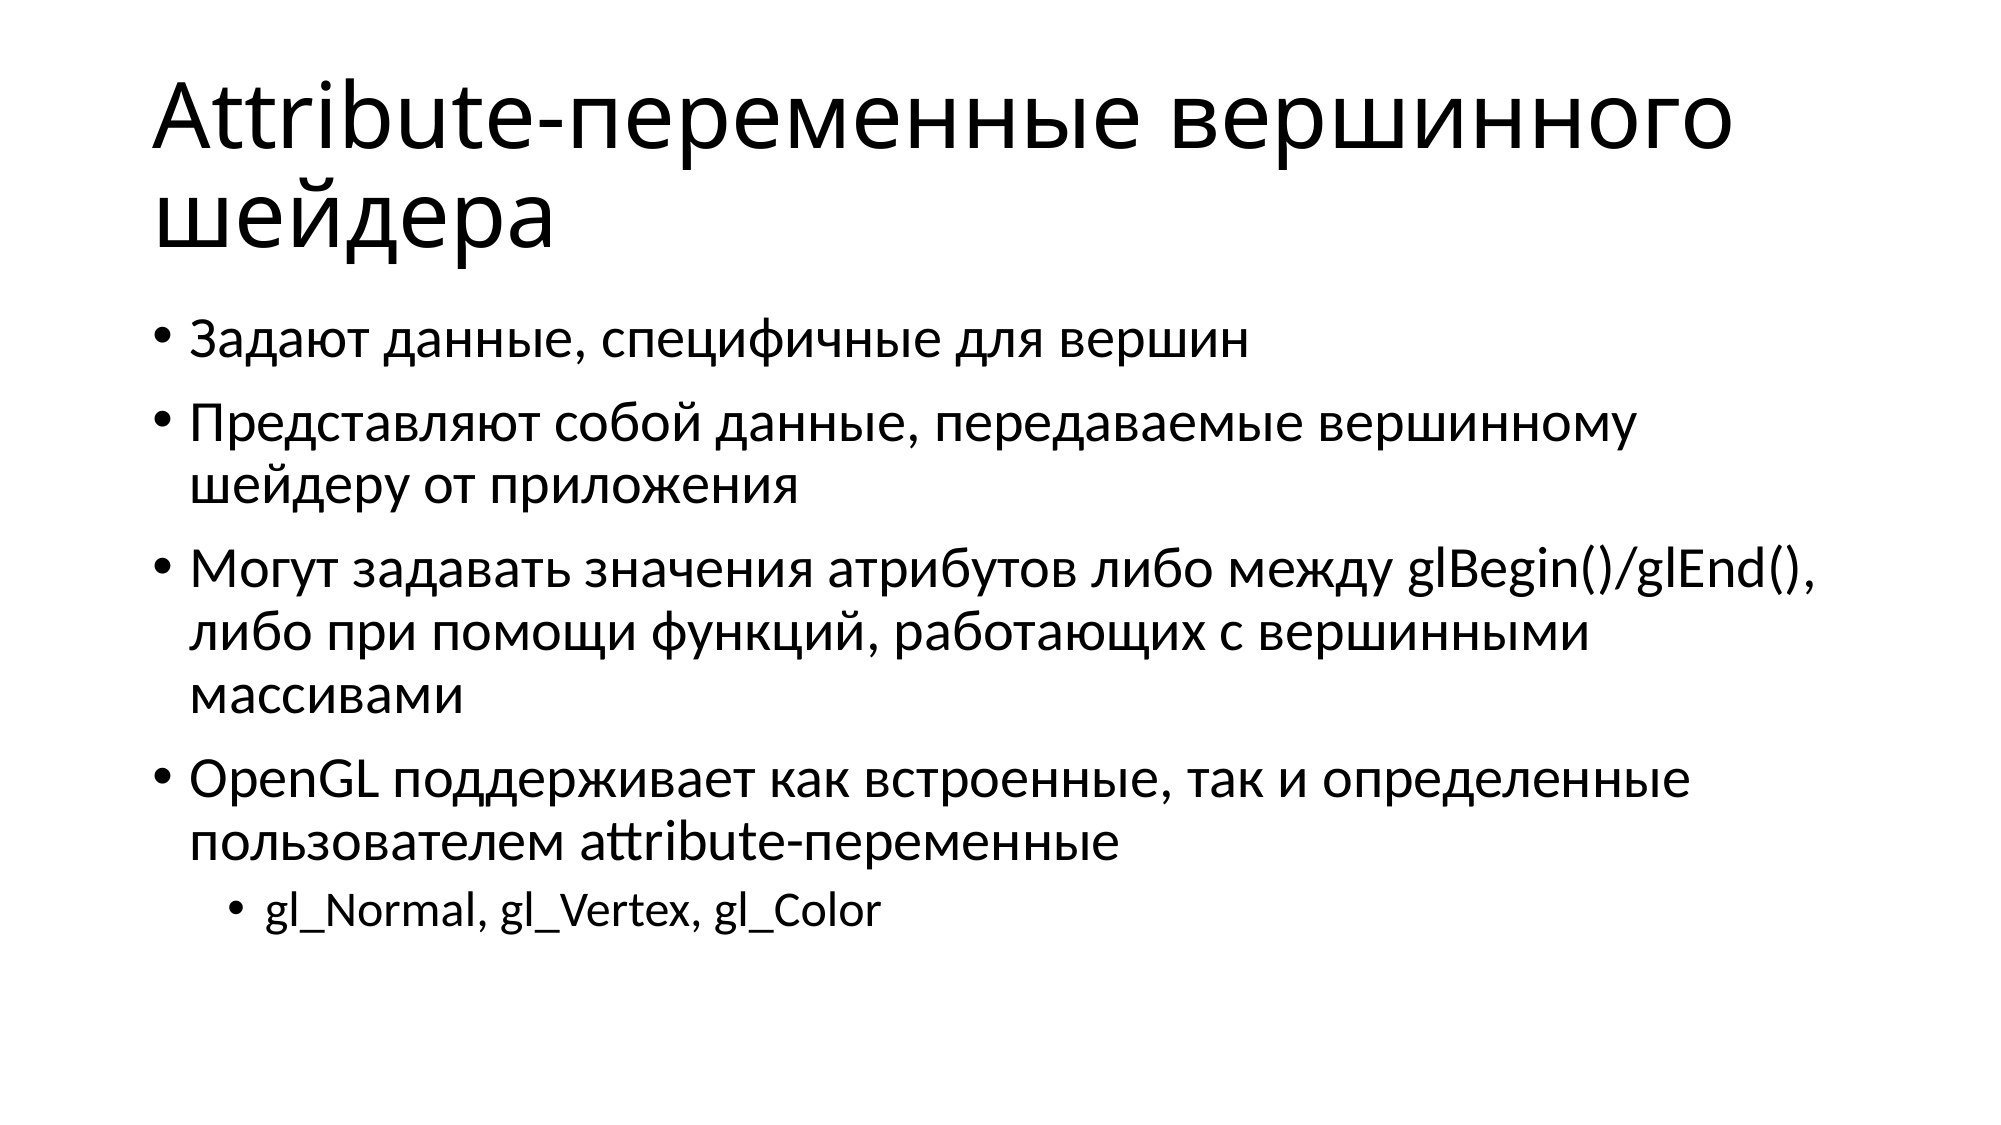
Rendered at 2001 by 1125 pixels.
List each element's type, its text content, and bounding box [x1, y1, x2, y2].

title Attribute-переменные вершинного шейдера [137, 59, 1863, 278]
list Задают данные, специфичные для вершин Представляют собой данные, передаваемые вершинному шейдеру от приложения Могут задавать значения атрибутов либо между glBegin()/glEnd(), либо при помощи функций, работающих с вершинными массивами OpenGL поддерживает как встроенные, так и определенные пользователем attribute-переменные gl_Normal, gl_Vertex, gl_Color [137, 299, 1863, 1014]
